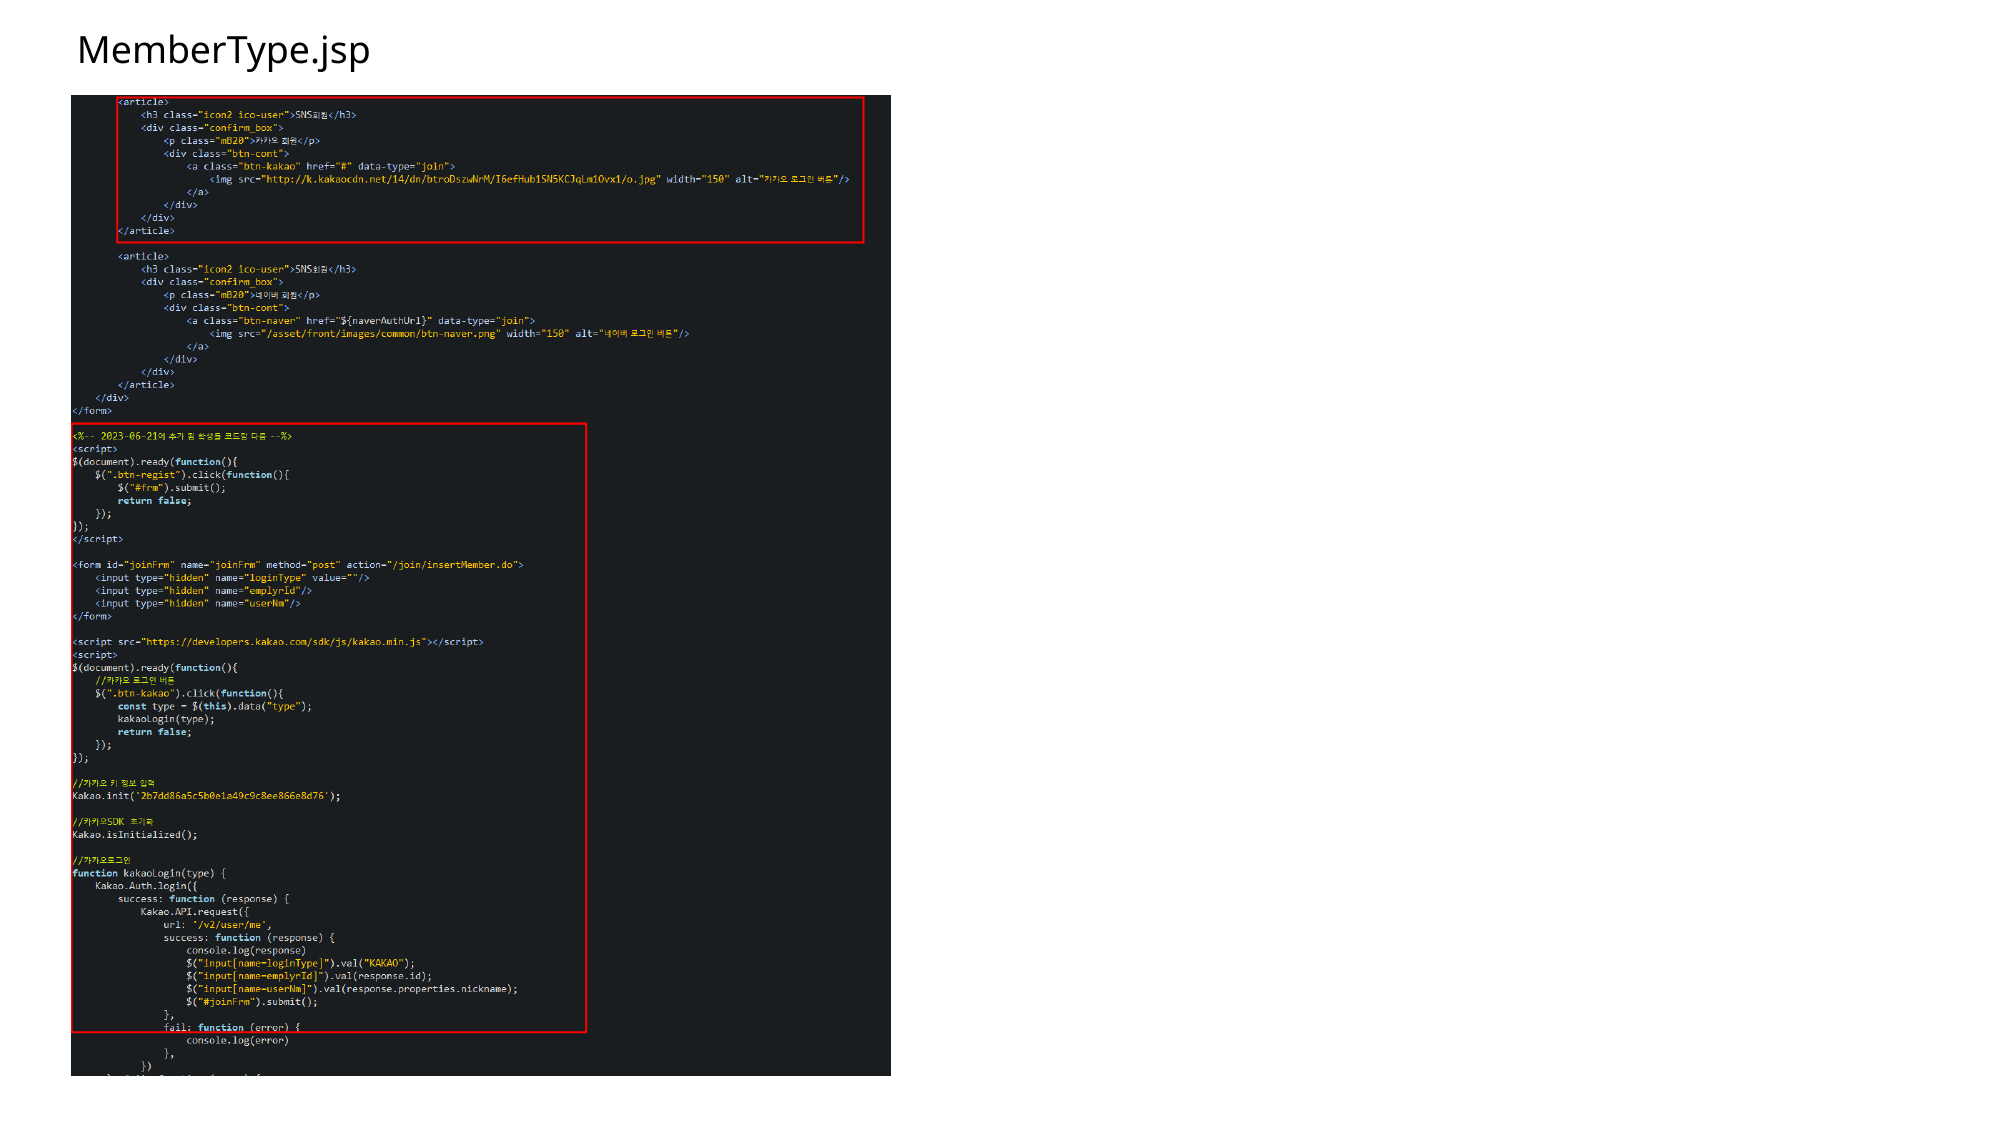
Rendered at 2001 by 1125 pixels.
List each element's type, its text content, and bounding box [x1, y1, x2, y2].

picture [71, 95, 891, 1076]
text_box MemberType.jsp [62, 18, 1063, 79]
